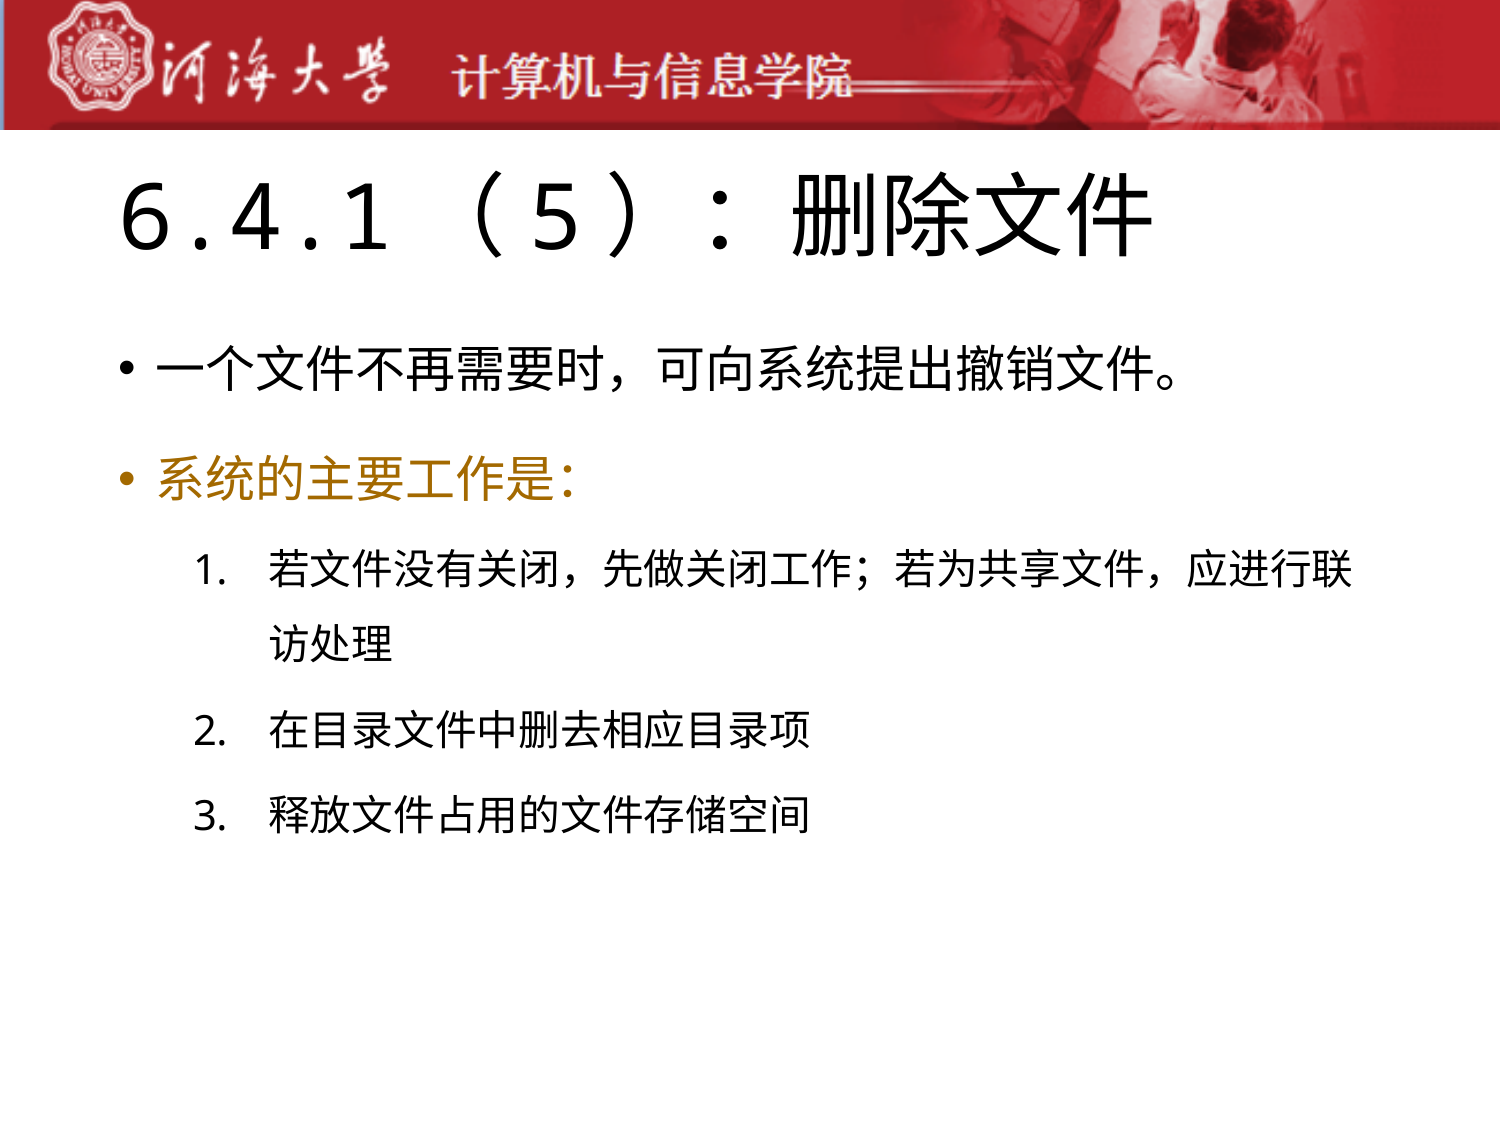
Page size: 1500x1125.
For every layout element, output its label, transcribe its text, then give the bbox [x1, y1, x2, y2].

title 6.4.1（5）：删除文件 [103, 59, 1397, 278]
list 一个文件不再需要时，可向系统提出撤销文件。 系统的主要工作是： 若文件没有关闭，先做关闭工作；若为共享文件，应进行联访处理 在目录文件中删去相应目录项 释放文件占用的文件存储空间 [103, 299, 1397, 1014]
picture [0, 0, 1500, 130]
